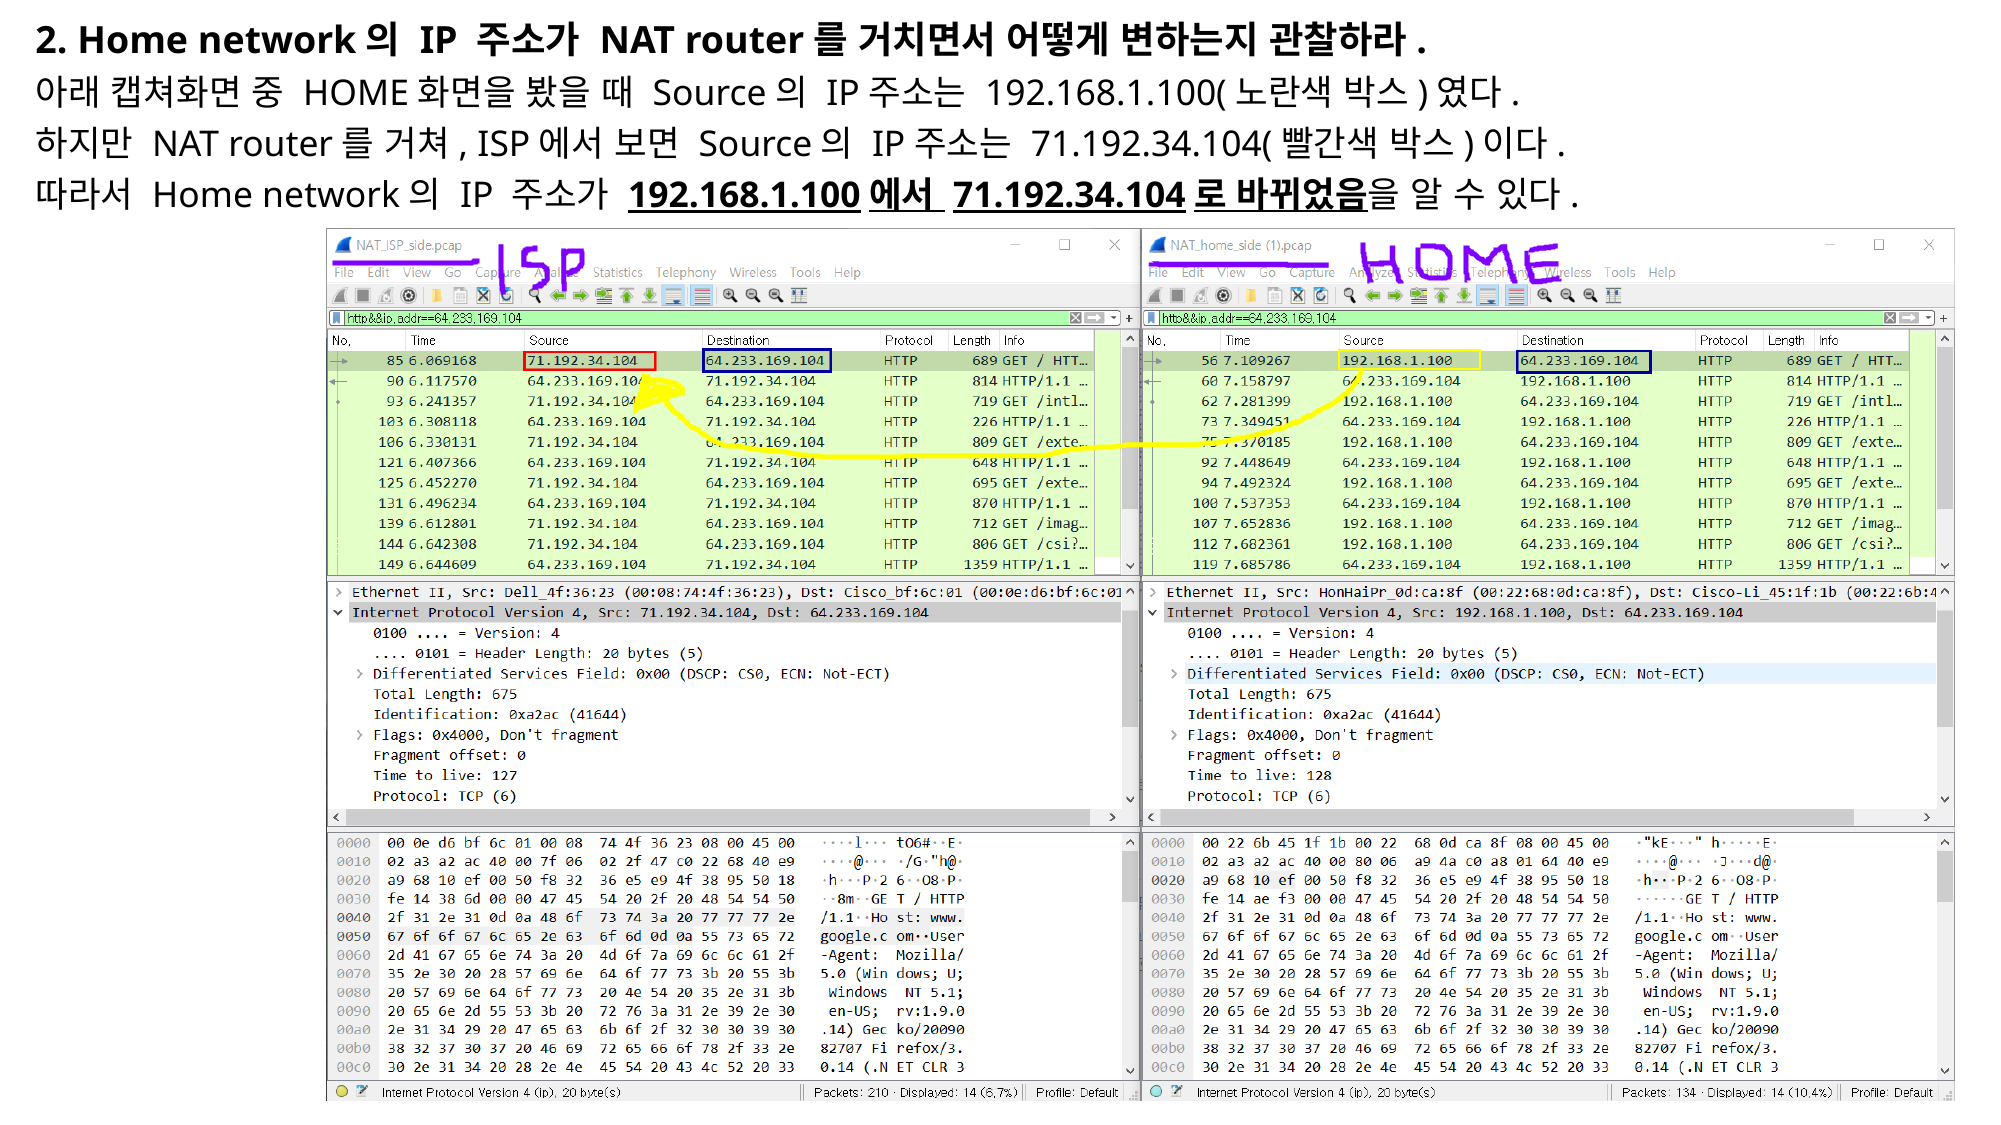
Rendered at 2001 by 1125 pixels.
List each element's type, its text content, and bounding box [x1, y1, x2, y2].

picture [326, 228, 1955, 1101]
text_box 2. Home network의 IP 주소가 NAT router를 거치면서 어떻게 변하는지 관찰하라. 아래 캡쳐화면 중 HOME화면을 봤을 때 Source의 IP주소는 192.168.1.100(노란색 박스)였다. 하지만 NAT router를 거쳐, ISP에서 보면 Source의 IP주소는 71.192.34.104(빨간색 박스)이다. 따라서 Home network의 IP 주소가 192.168.1.100에서 71.192.34.104로 바뀌었음을 알 수 있다. [20, 0, 1914, 222]
